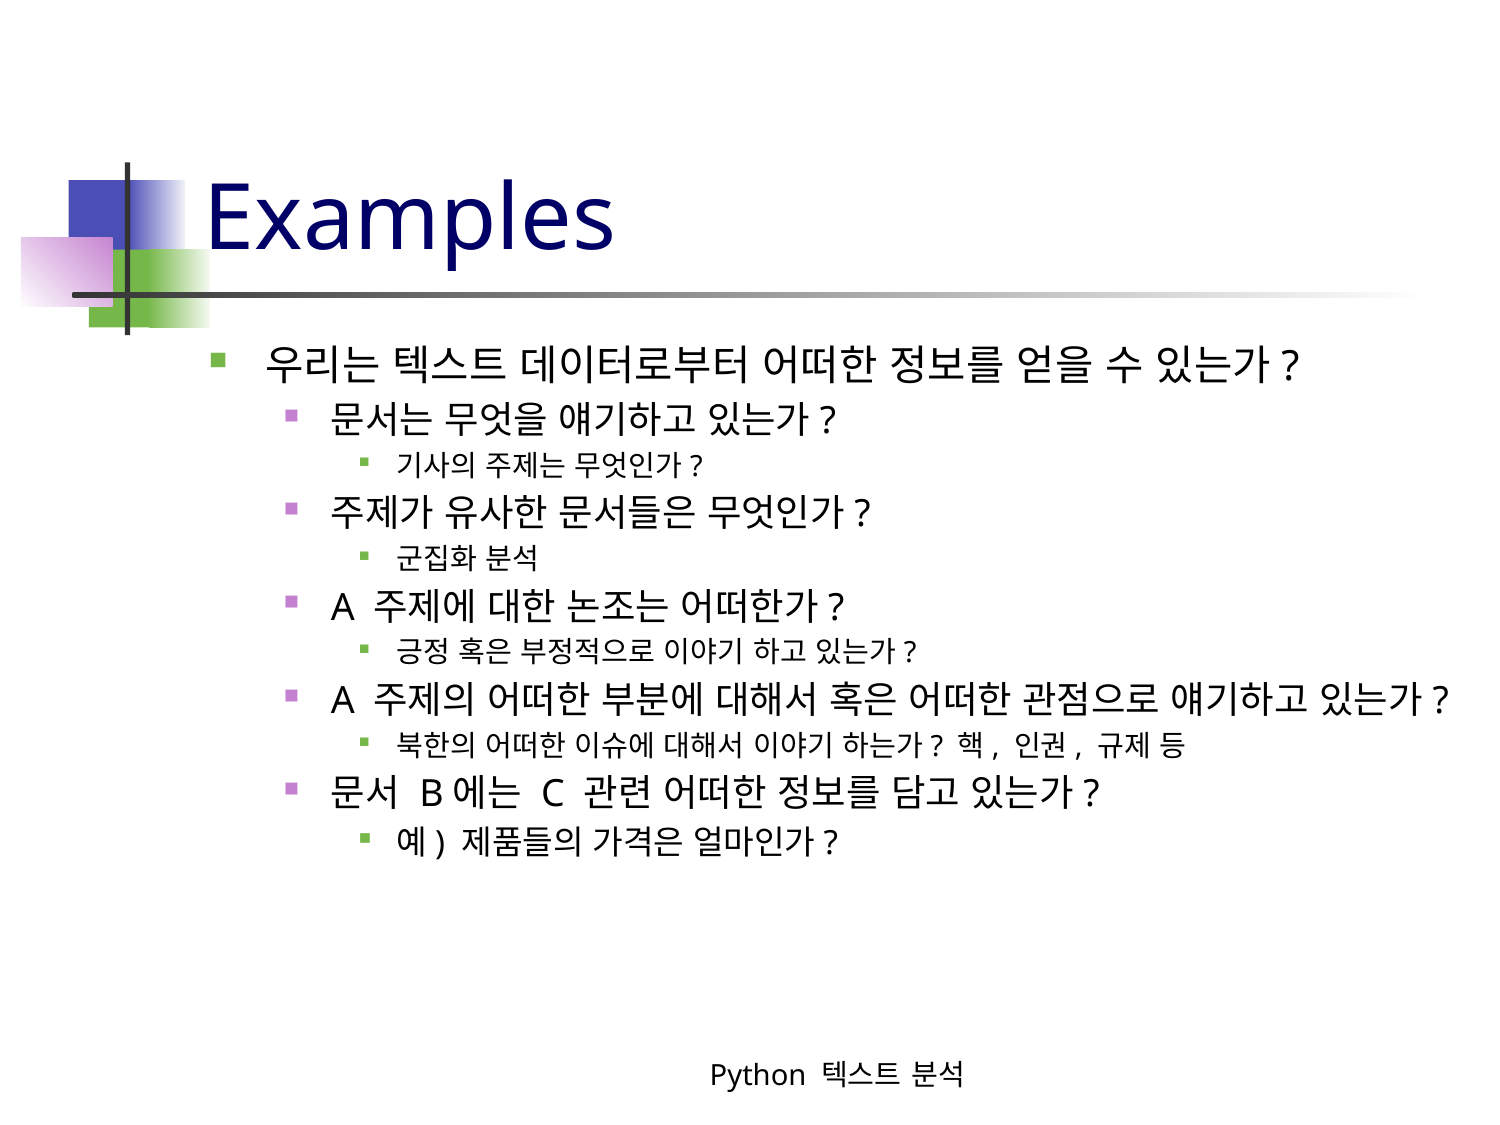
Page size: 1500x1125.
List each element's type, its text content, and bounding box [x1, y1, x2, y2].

list 우리는 텍스트 데이터로부터 어떠한 정보를 얻을 수 있는가? 문서는 무엇을 얘기하고 있는가? 기사의 주제는 무엇인가? 주제가 유사한 문서들은 무엇인가? 군집화 분석 A 주제에 대한 논조는 어떠한가? 긍정 혹은 부정적으로 이야기 하고 있는가? A 주제의 어떠한 부분에 대해서 혹은 어떠한 관점으로 얘기하고 있는가? 북한의 어떠한 이슈에 대해서 이야기 하는가? 핵, 인권, 규제 등 문서 B에는 C 관련 어떠한 정보를 담고 있는가? 예) 제품들의 가격은 얼마인가? [193, 331, 1469, 1006]
footer Python 텍스트 분석 [600, 1024, 1075, 1100]
title Examples [188, 35, 1468, 275]
